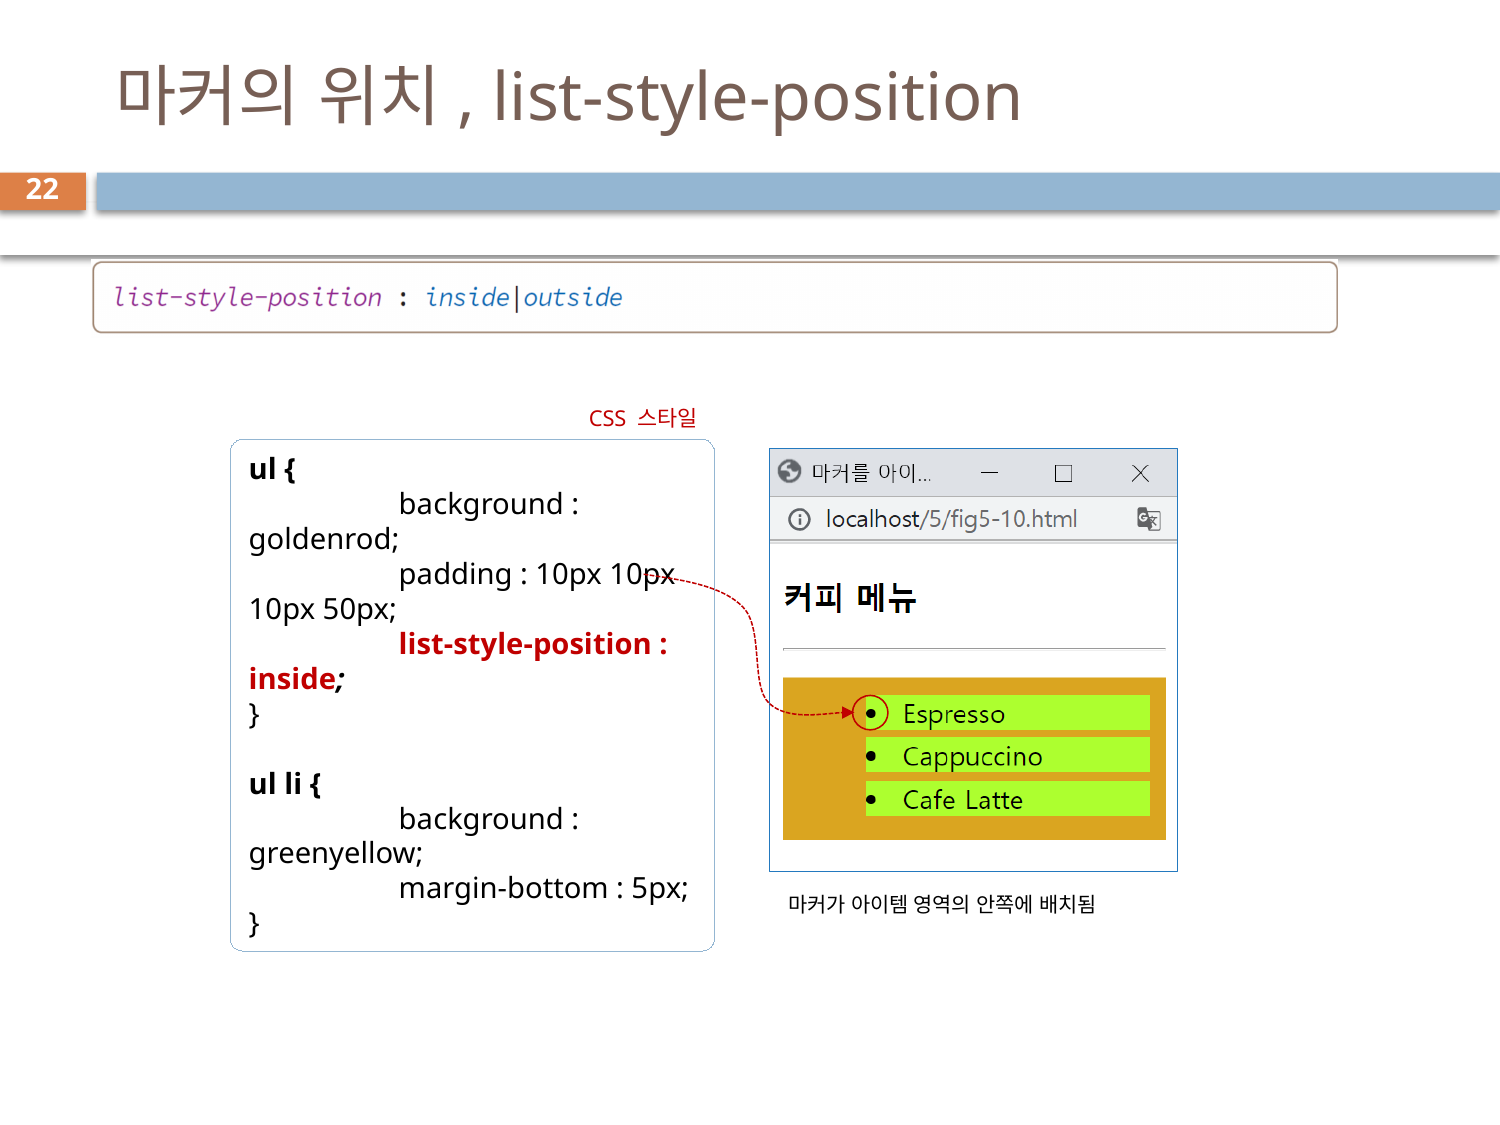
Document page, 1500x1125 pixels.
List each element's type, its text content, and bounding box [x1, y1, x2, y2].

text_box CSS 스타일 [574, 397, 713, 439]
slide_number 22 [0, 170, 87, 211]
text_box ul { background : goldenrod; padding : 10px 10px 10px 50px; list-style-position : inside; } ul li { background : greenyellow; margin-bottom : 5px; } [230, 439, 715, 952]
text_box [643, 572, 763, 695]
title 마커의 위치, list-style-position [100, 37, 1438, 149]
picture [91, 259, 1338, 339]
picture [769, 448, 1178, 872]
text_box 마커가 아이템 영역의 안쪽에 배치됨 [773, 883, 1152, 924]
